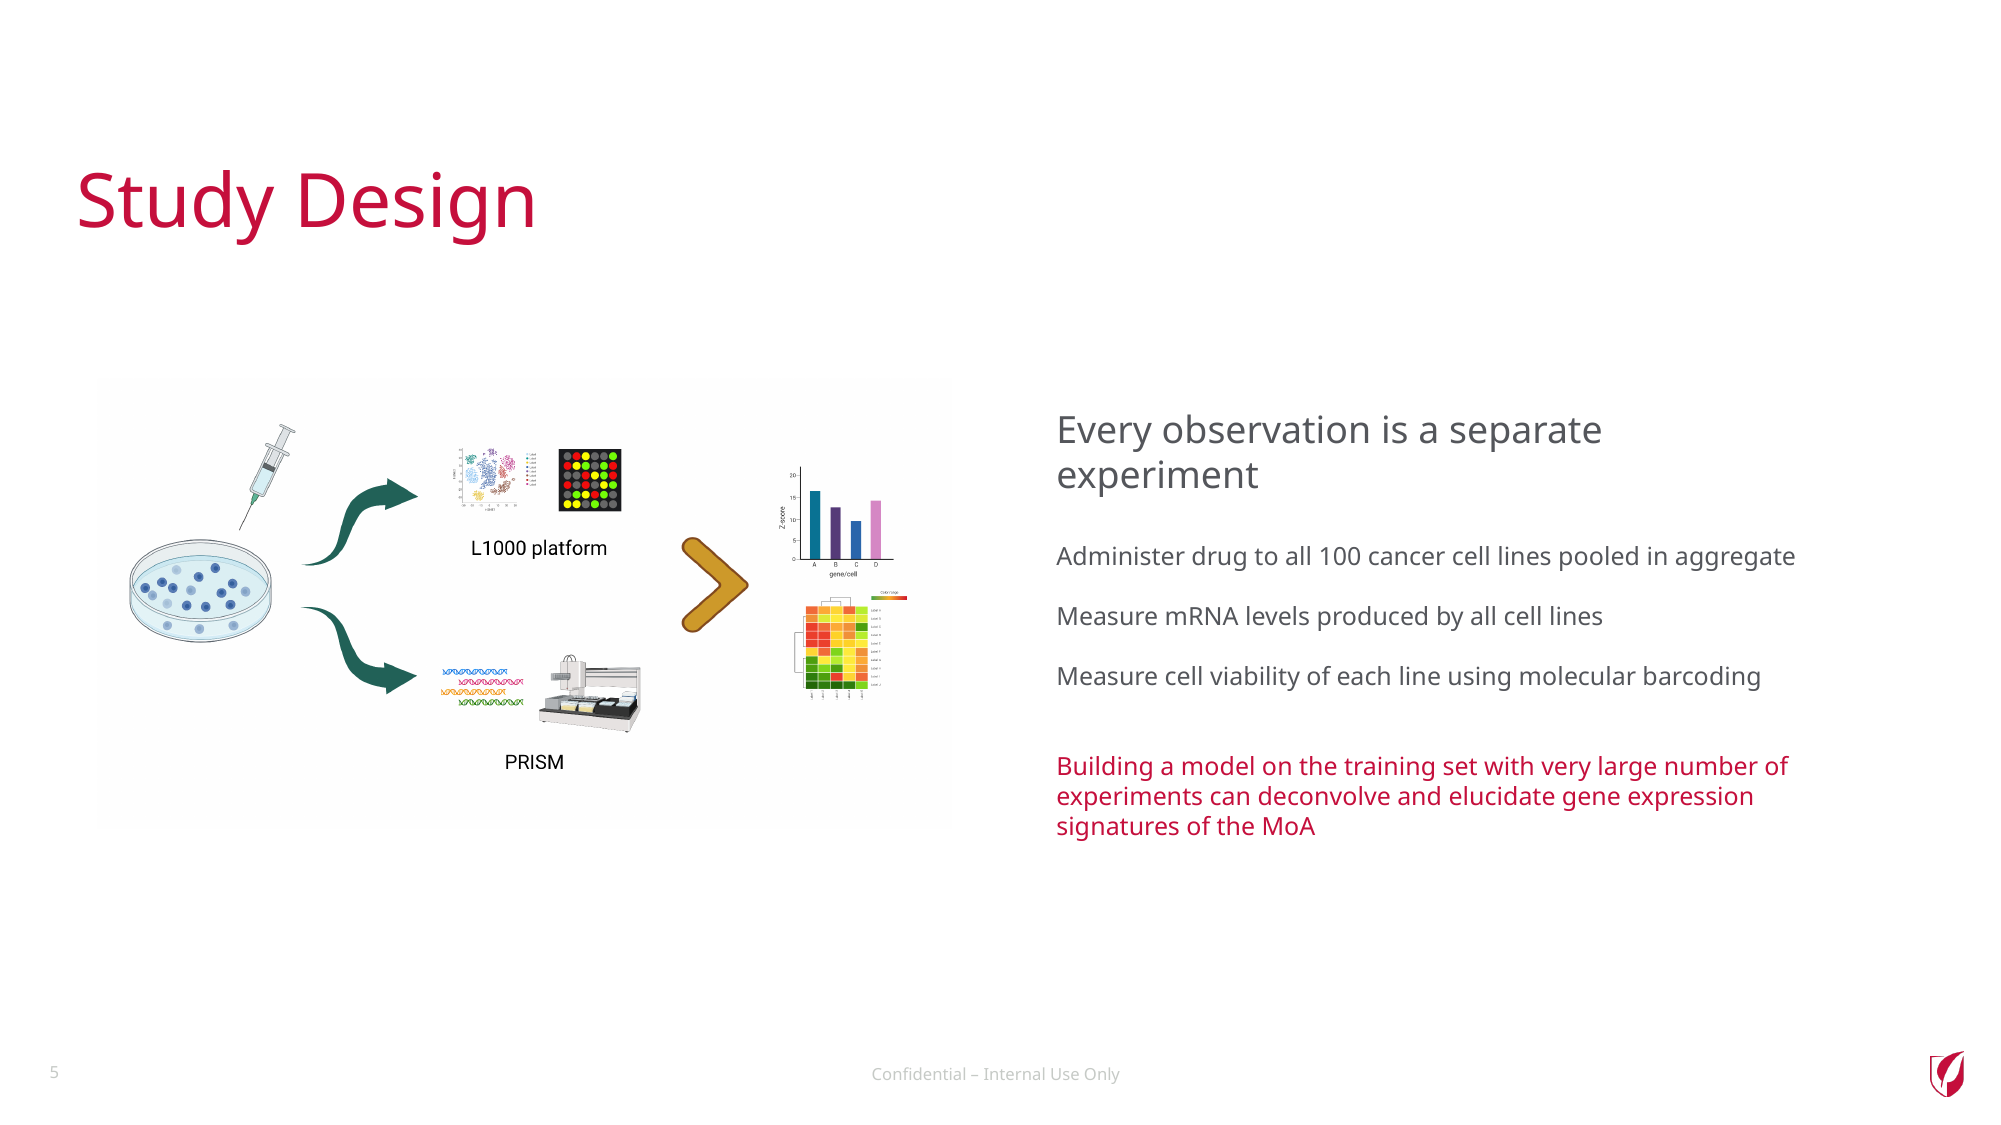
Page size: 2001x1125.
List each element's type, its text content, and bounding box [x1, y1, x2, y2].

title Study Design [61, 87, 1862, 250]
slide_number 5 [34, 1050, 485, 1098]
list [97, 378, 952, 829]
text_box Every observation is a separate experiment Administer drug to all 100 cancer cell lines pooled in aggregate Measure mRNA levels produced by all cell lines Measure cell viability of each line using molecular barcoding Building a model on the training set with very large number of experiments can deconvolve and elucidate gene expression signatures of the MoA [1041, 398, 1820, 848]
